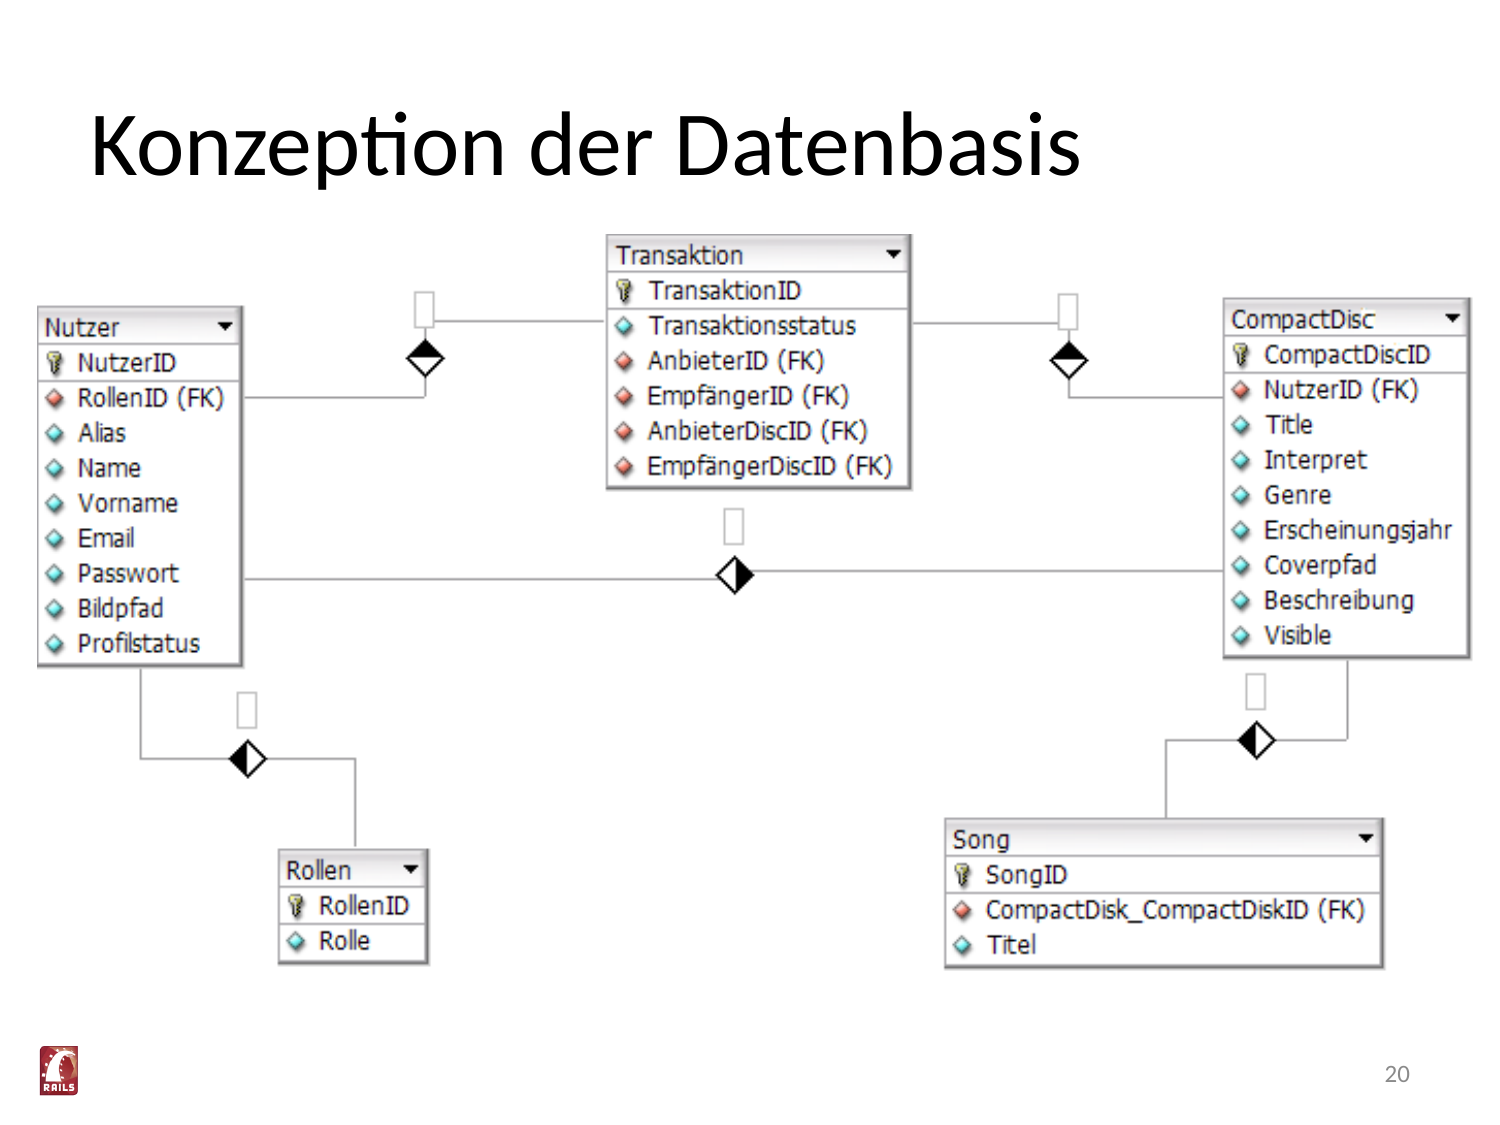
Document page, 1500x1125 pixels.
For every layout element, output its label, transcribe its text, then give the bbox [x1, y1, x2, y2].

title Konzeption der Datenbasis [75, 45, 1425, 232]
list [36, 234, 1477, 973]
slide_number 20 [1074, 1042, 1425, 1103]
picture [34, 1042, 83, 1099]
